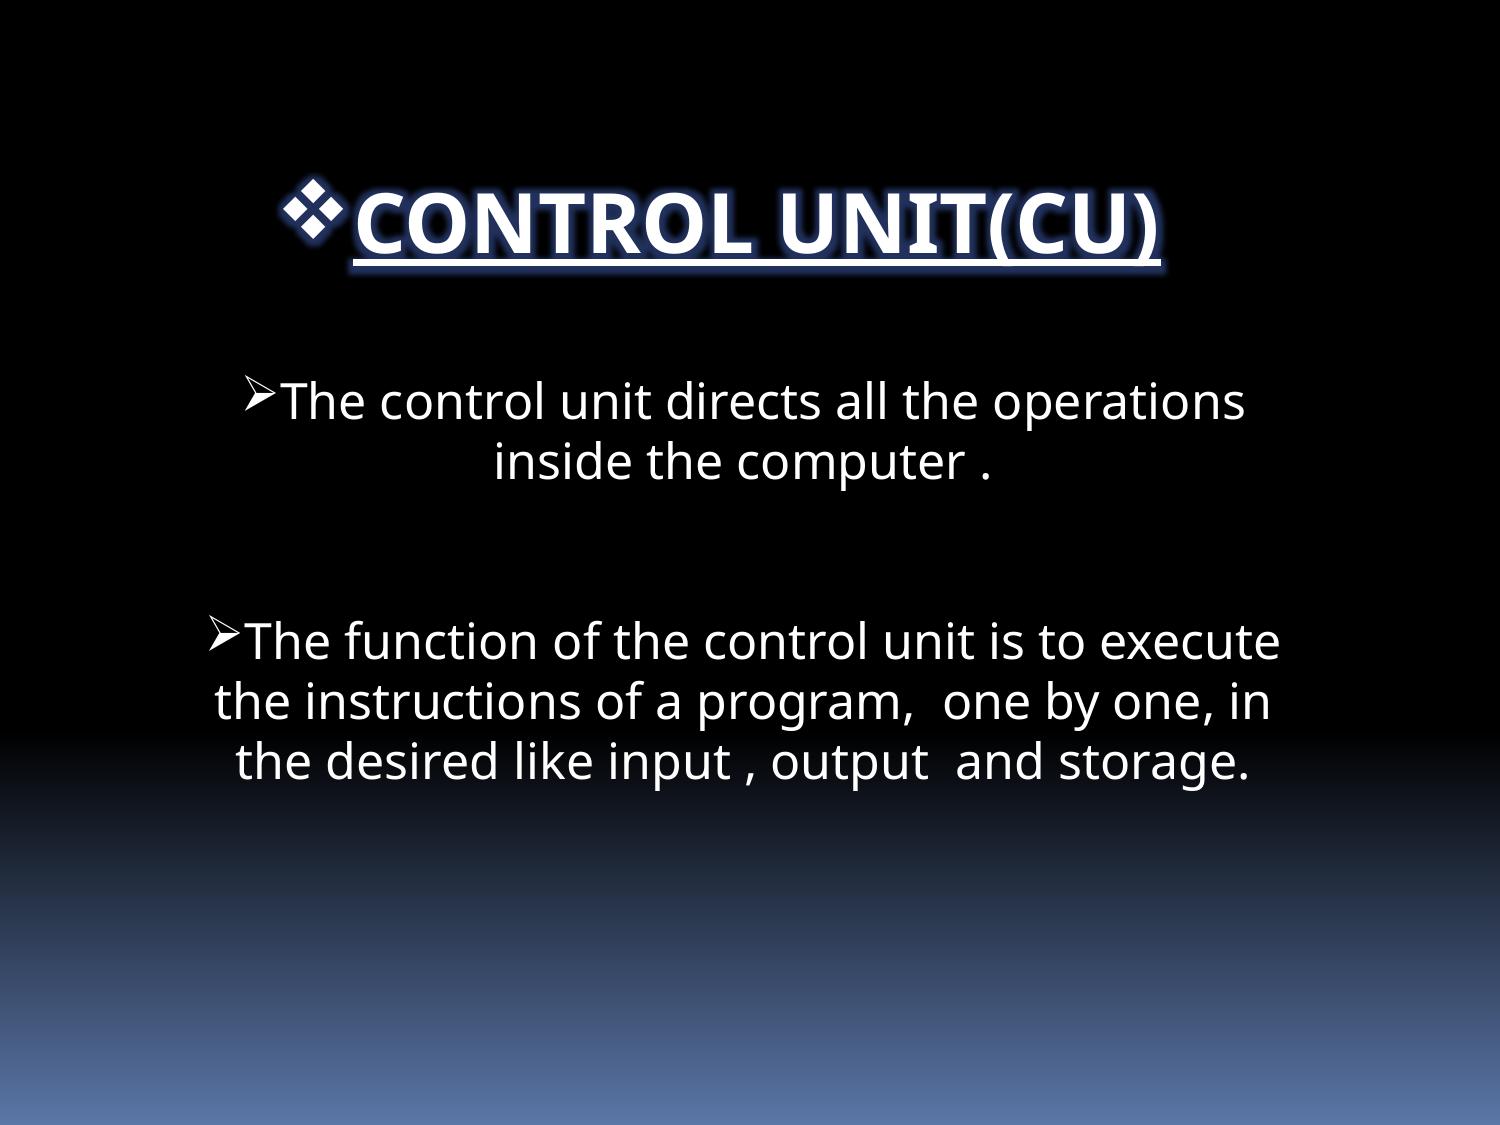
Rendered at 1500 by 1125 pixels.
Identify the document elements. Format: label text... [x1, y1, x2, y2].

text_box CONTROL UNIT(CU) [249, 162, 1188, 278]
text_box The control unit directs all the operations inside the computer . The function of the control unit is to execute the instructions of a program, one by one, in the desired like input , output and storage. [187, 362, 1300, 798]
